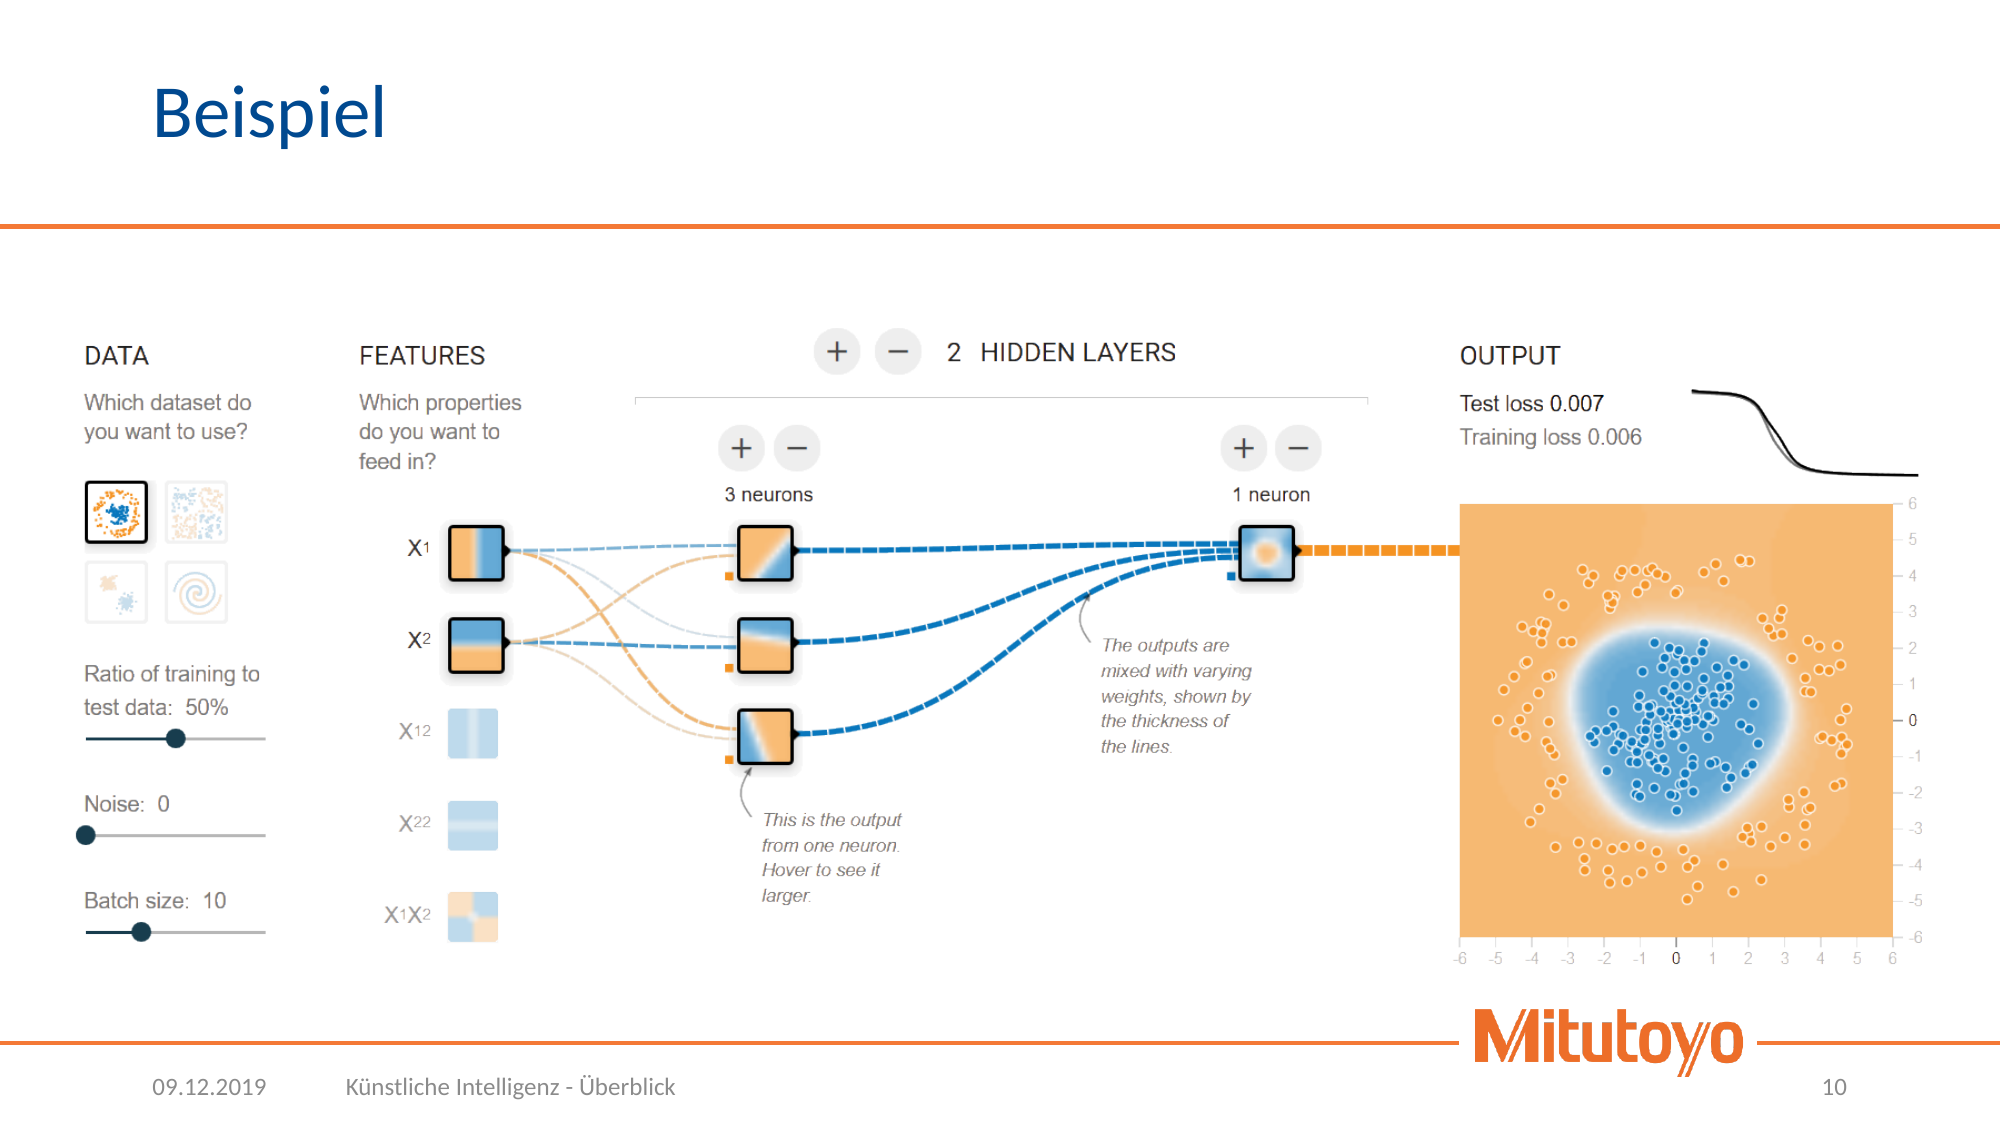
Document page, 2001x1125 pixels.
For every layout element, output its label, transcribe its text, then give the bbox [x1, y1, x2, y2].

picture [1475, 1009, 1744, 1077]
slide_number 10 [1743, 1055, 1863, 1116]
picture [58, 317, 1942, 982]
footer Künstliche Intelligenz - Überblick [330, 1055, 1721, 1116]
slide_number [137, 1055, 313, 1116]
title Beispiel [137, 24, 1863, 203]
